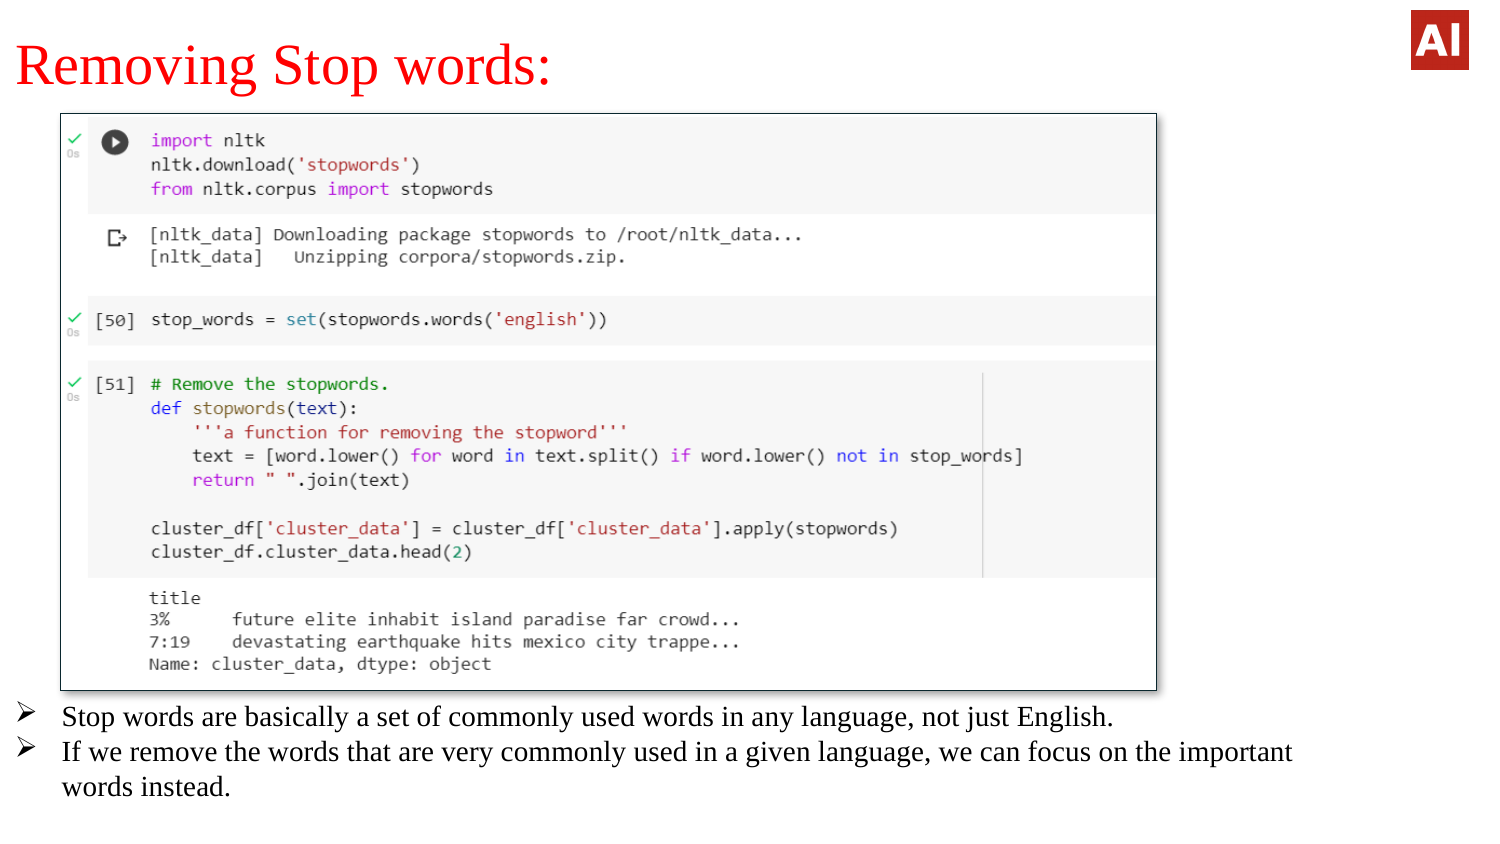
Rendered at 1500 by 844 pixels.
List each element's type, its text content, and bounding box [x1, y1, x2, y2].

picture [1411, 10, 1469, 70]
picture [60, 113, 1158, 691]
text_box Stop words are basically a set of commonly used words in any language, not just English. If we remove the words that are very commonly used in a given language, we can focus on the important words instead. [0, 690, 1362, 810]
title Removing Stop words: [0, 11, 1398, 106]
